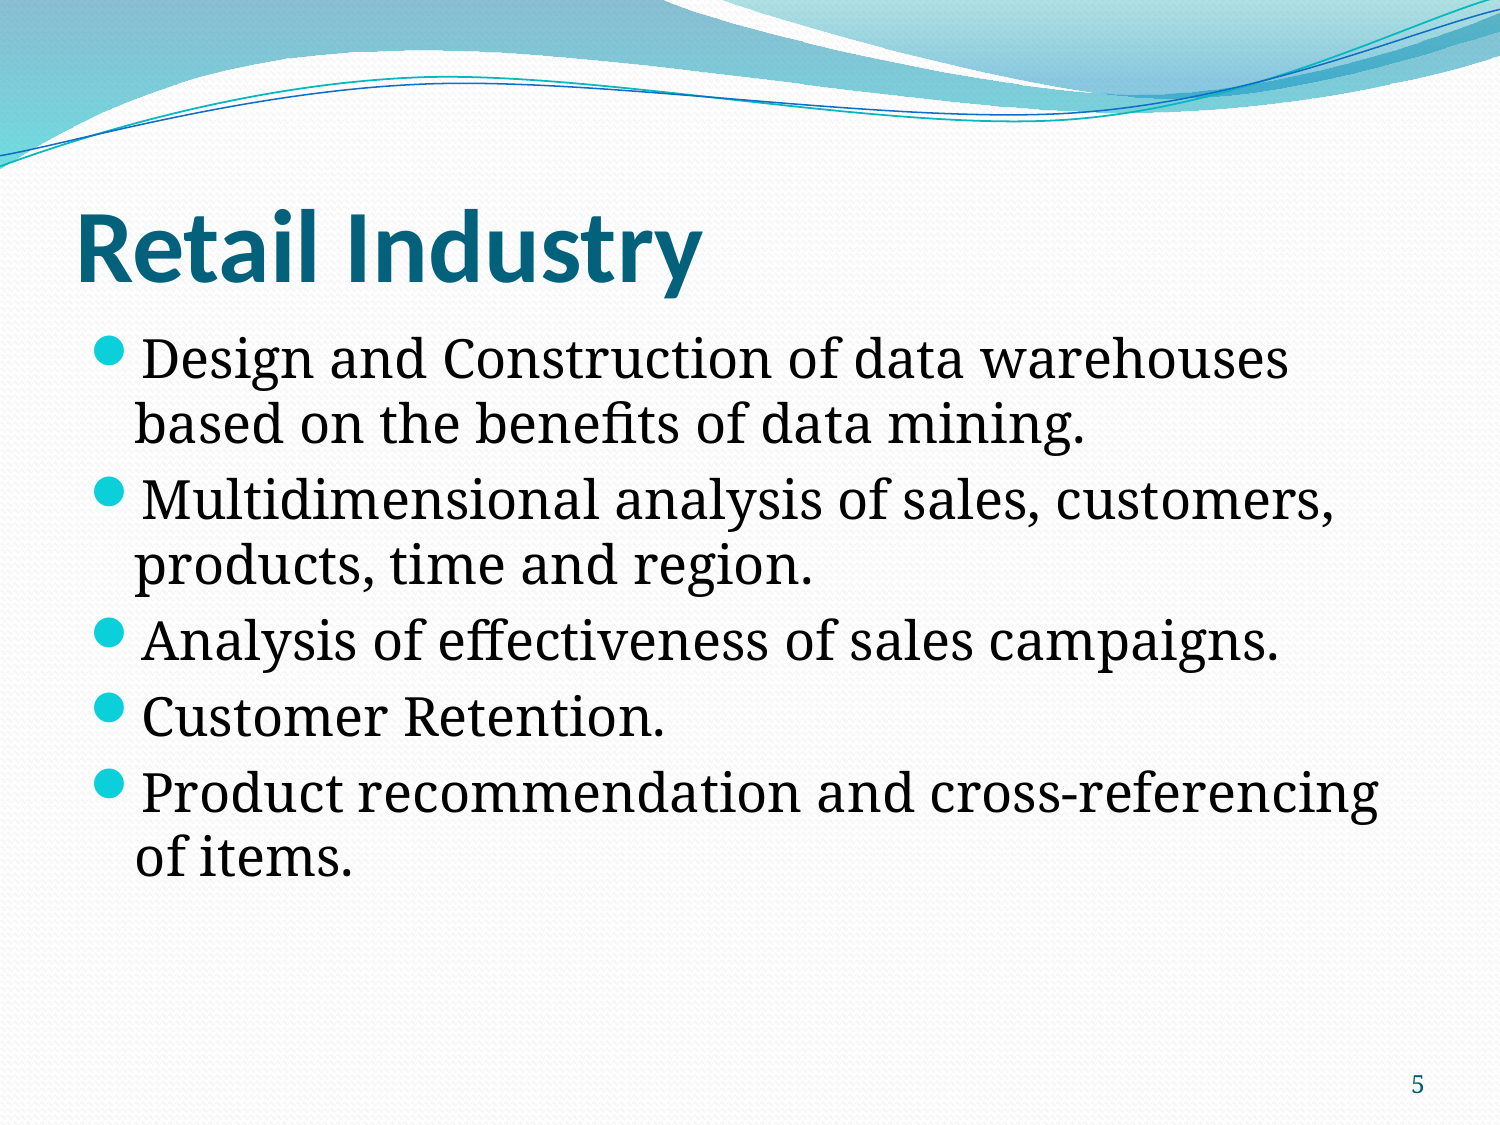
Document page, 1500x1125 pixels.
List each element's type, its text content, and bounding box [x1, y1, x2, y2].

slide_number 5 [1299, 1042, 1425, 1103]
title Retail Industry [75, 115, 1425, 303]
list Design and Construction of data warehouses based on the benefits of data mining. Multidimensional analysis of sales, customers, products, time and region. Analysis of effectiveness of sales campaigns. Customer Retention. Product recommendation and cross-referencing of items. [75, 317, 1425, 1038]
